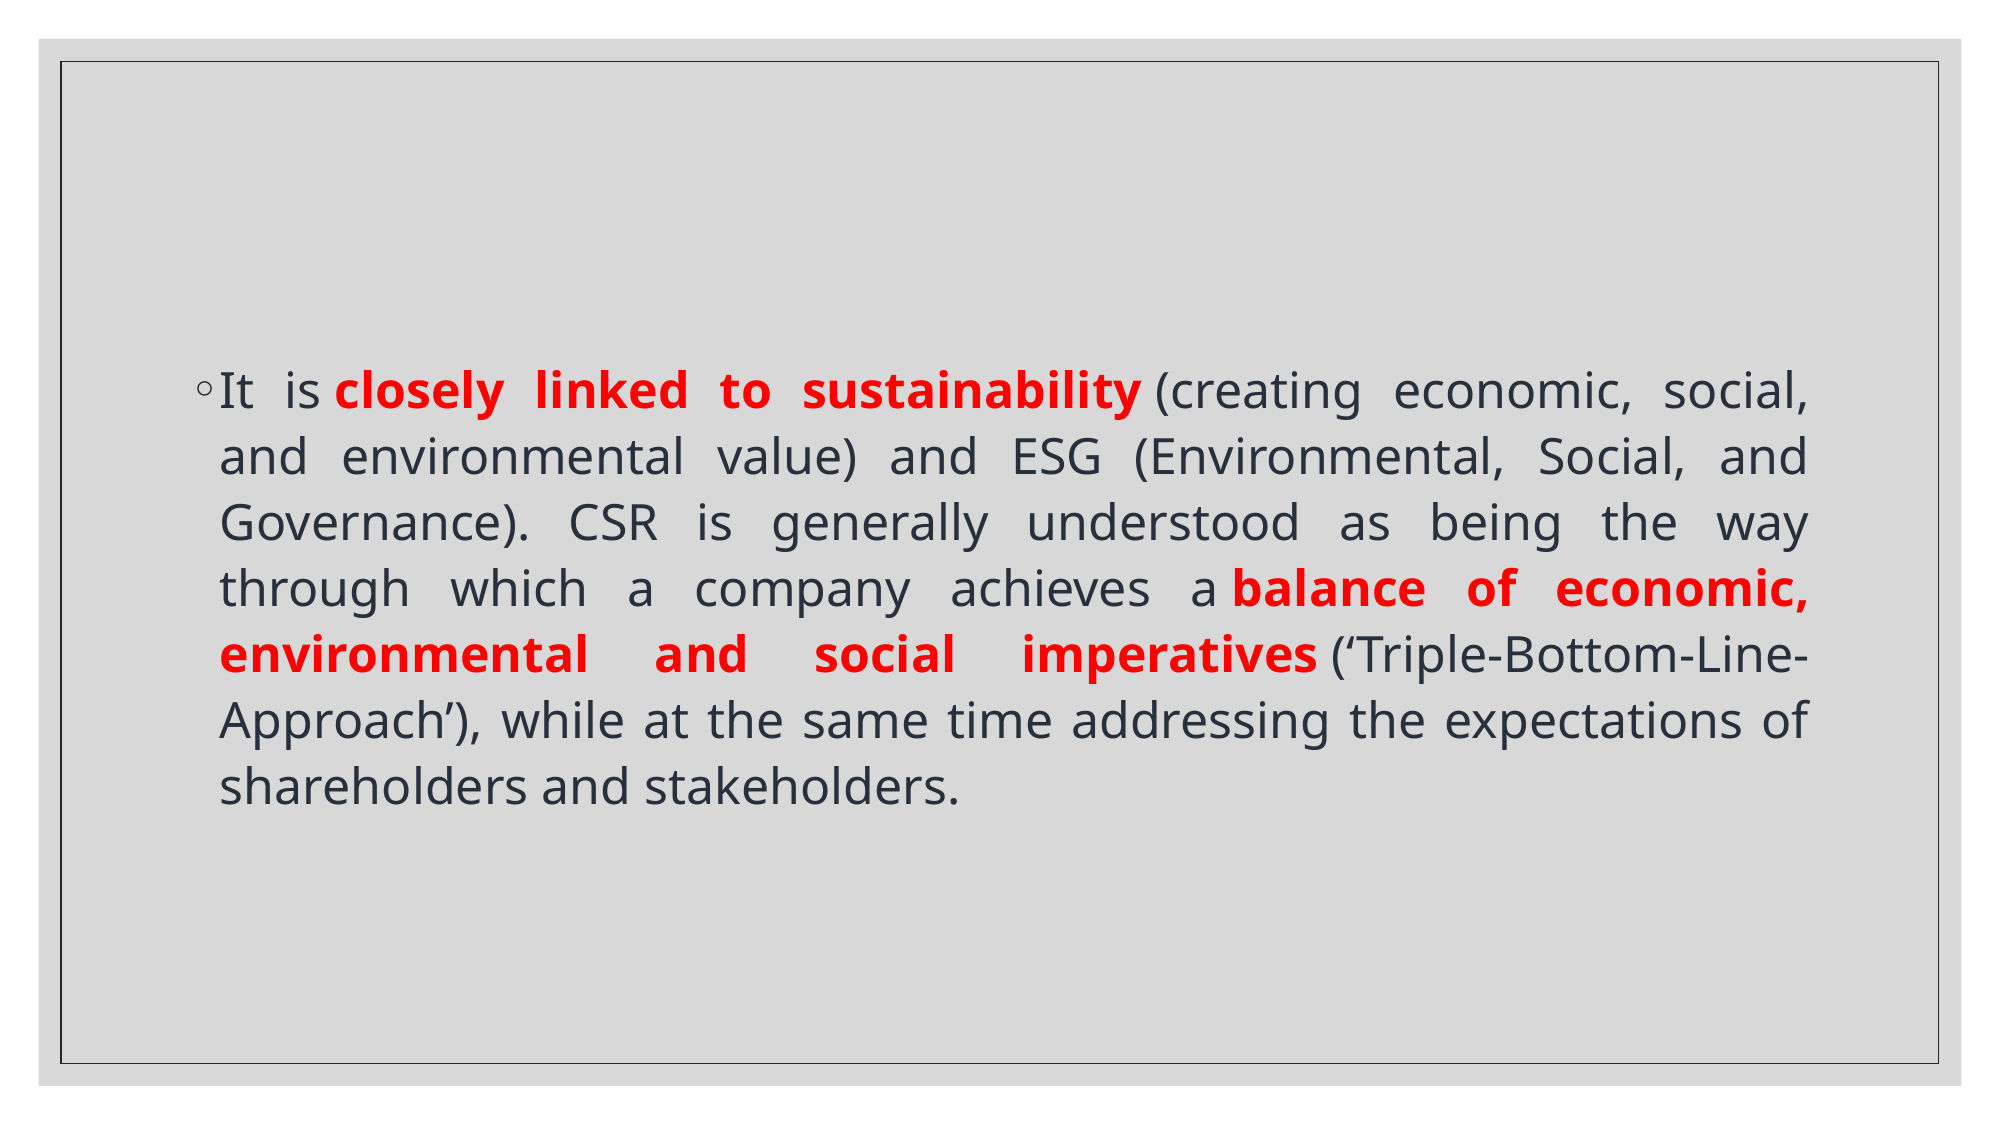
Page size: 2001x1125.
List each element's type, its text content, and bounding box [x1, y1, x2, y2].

list It is closely linked to sustainability (creating economic, social, and environmental value) and ESG (Environmental, Social, and Governance). CSR is generally understood as being the way through which a company achieves a balance of economic, environmental and social imperatives (‘Triple-Bottom-Line- Approach’), while at the same time addressing the expectations of shareholders and stakeholders. [174, 345, 1825, 977]
